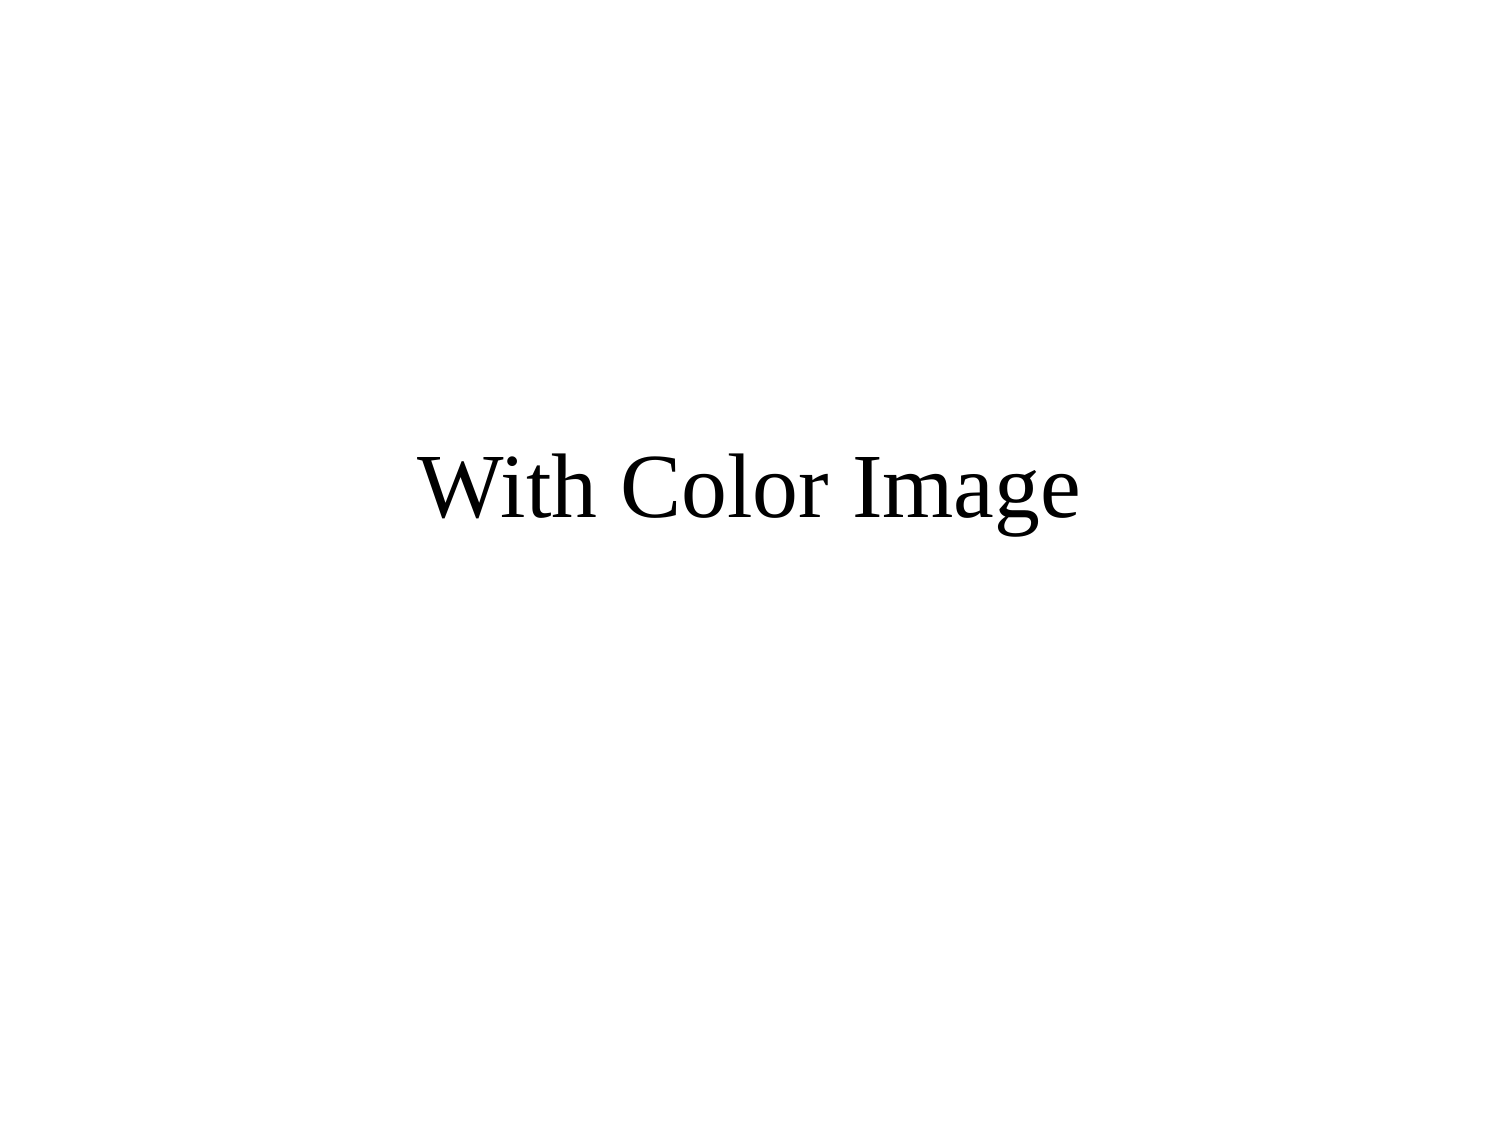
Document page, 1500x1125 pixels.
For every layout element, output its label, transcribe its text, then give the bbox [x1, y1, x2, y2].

title With Color Image [75, 387, 1425, 575]
